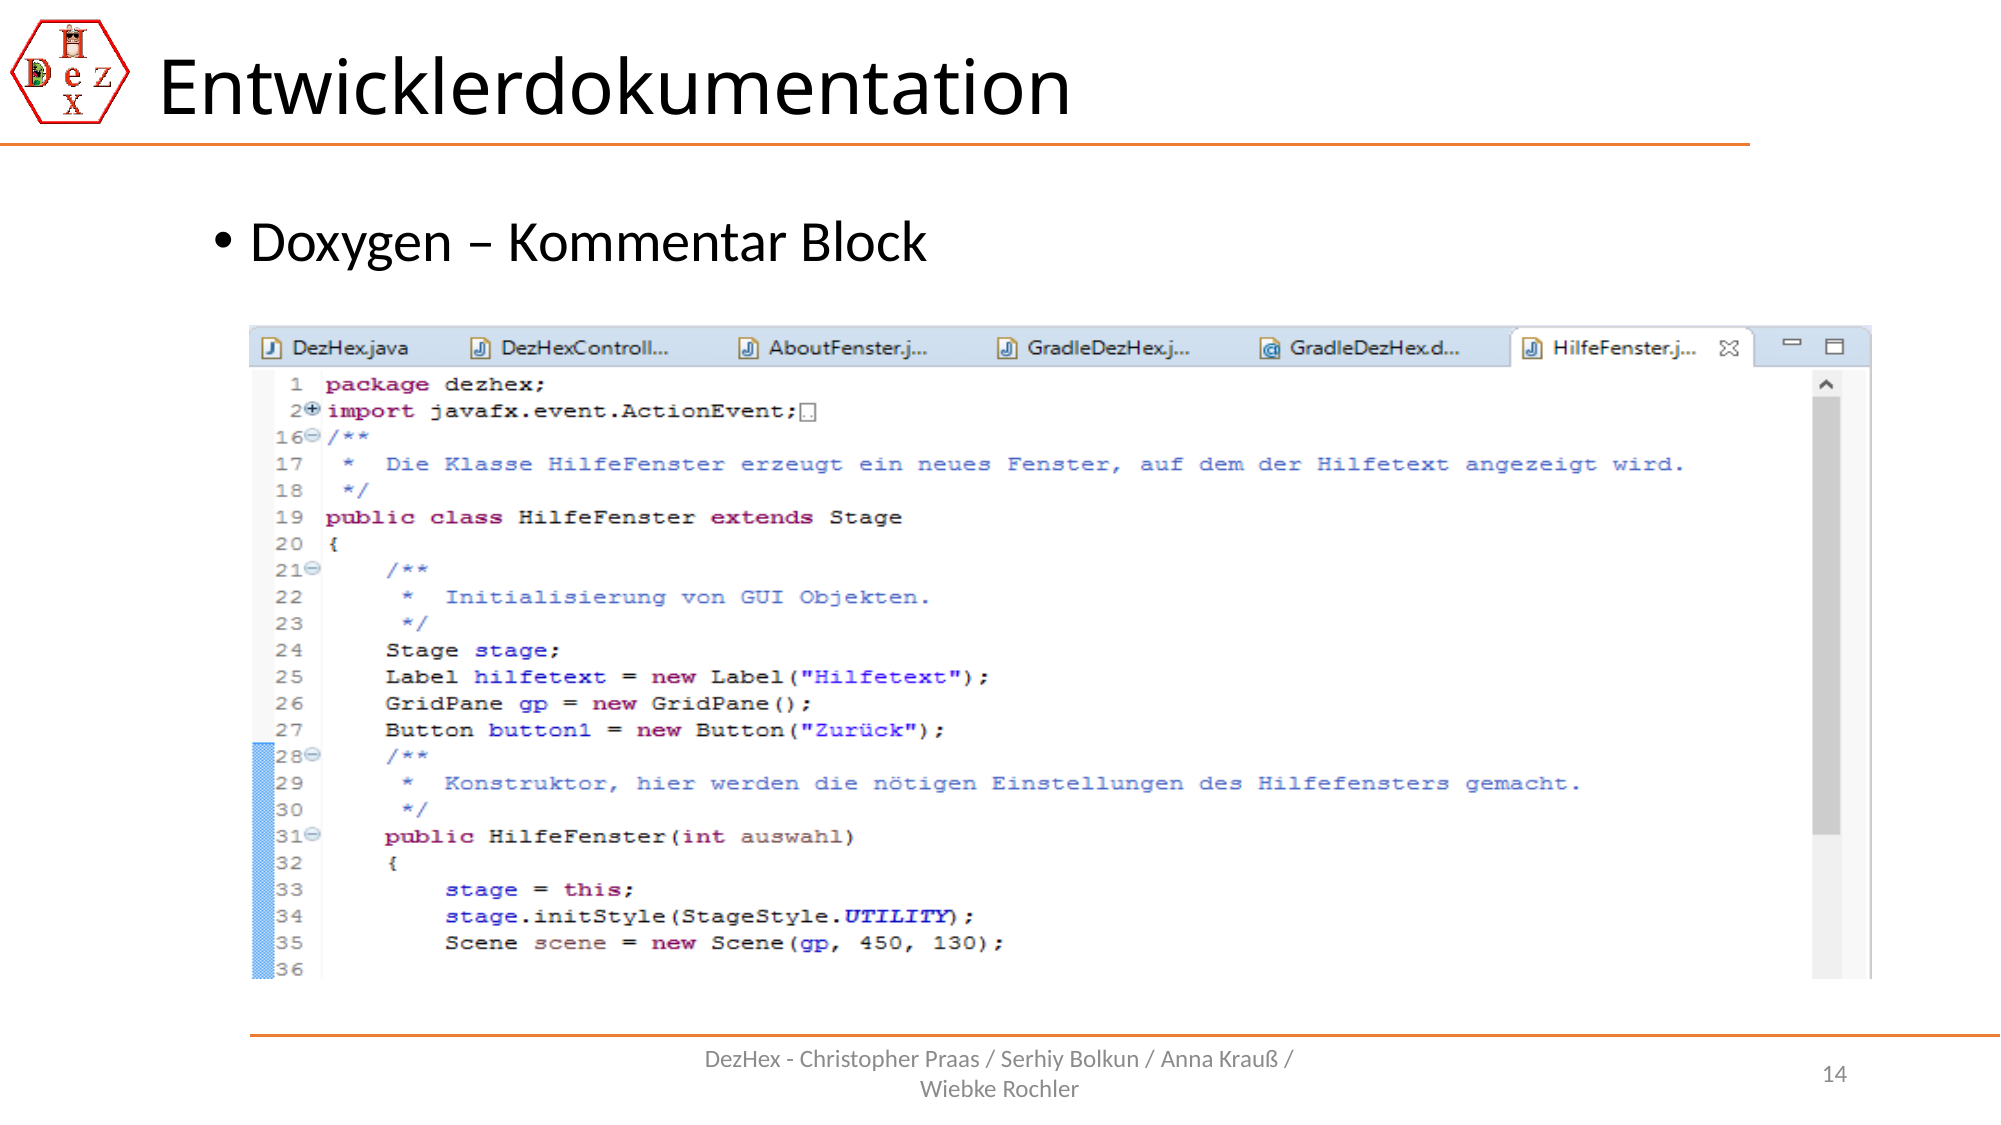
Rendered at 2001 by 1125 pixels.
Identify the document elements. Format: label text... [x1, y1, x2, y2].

title Entwicklerdokumentation [142, 33, 1099, 143]
picture [2, 0, 143, 141]
slide_number 14 [1412, 1042, 1863, 1103]
picture [249, 325, 1872, 979]
footer DezHex - Christopher Praas / Serhiy Bolkun / Anna Krauß / Wiebke Rochler [662, 1042, 1338, 1103]
text_box Doxygen – Kommentar Block [198, 204, 1924, 311]
